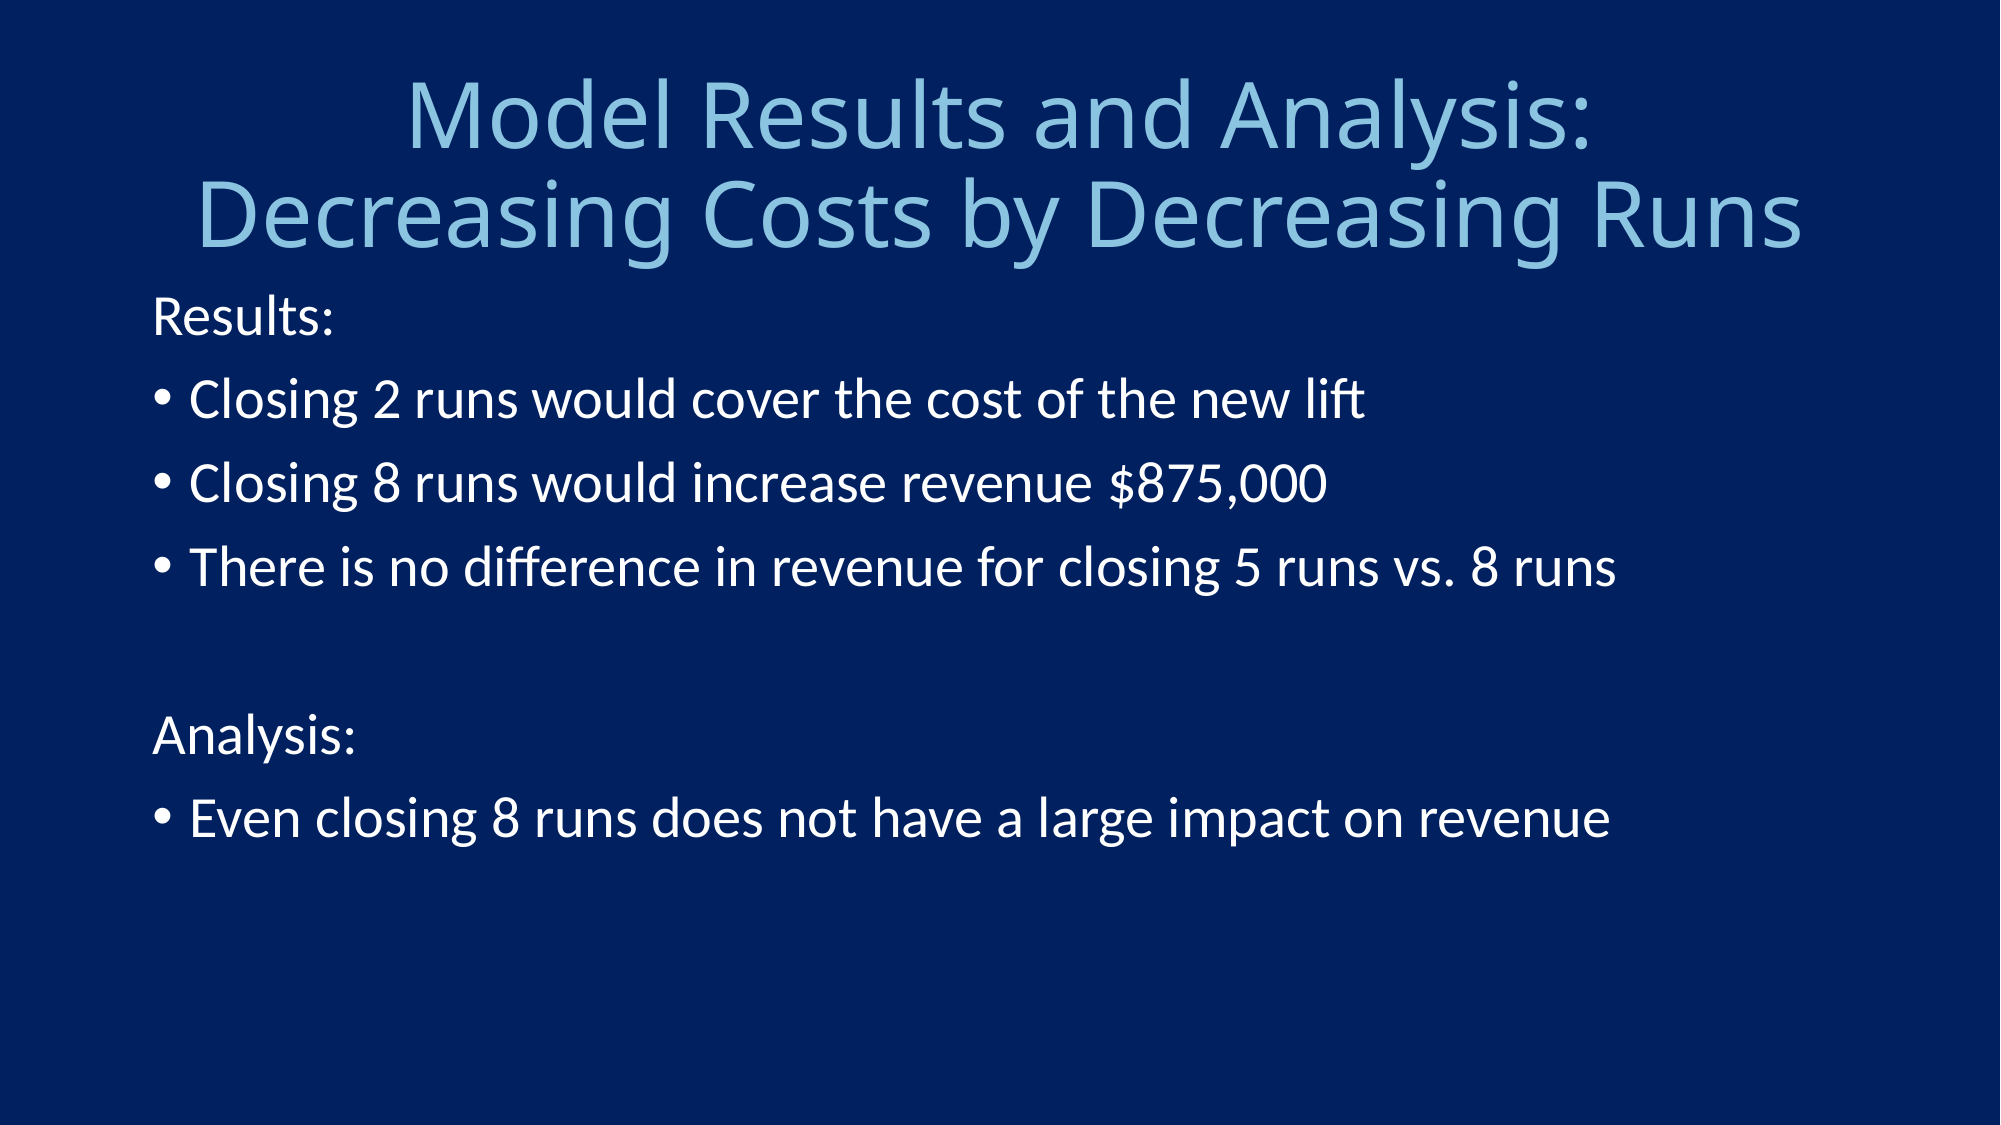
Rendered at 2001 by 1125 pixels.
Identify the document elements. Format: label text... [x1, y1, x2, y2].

list Results: Closing 2 runs would cover the cost of the new lift Closing 8 runs would increase revenue $875,000 There is no difference in revenue for closing 5 runs vs. 8 runs Analysis: Even closing 8 runs does not have a large impact on revenue [137, 277, 1863, 1059]
title Model Results and Analysis: Decreasing Costs by Decreasing Runs [137, 59, 1863, 277]
